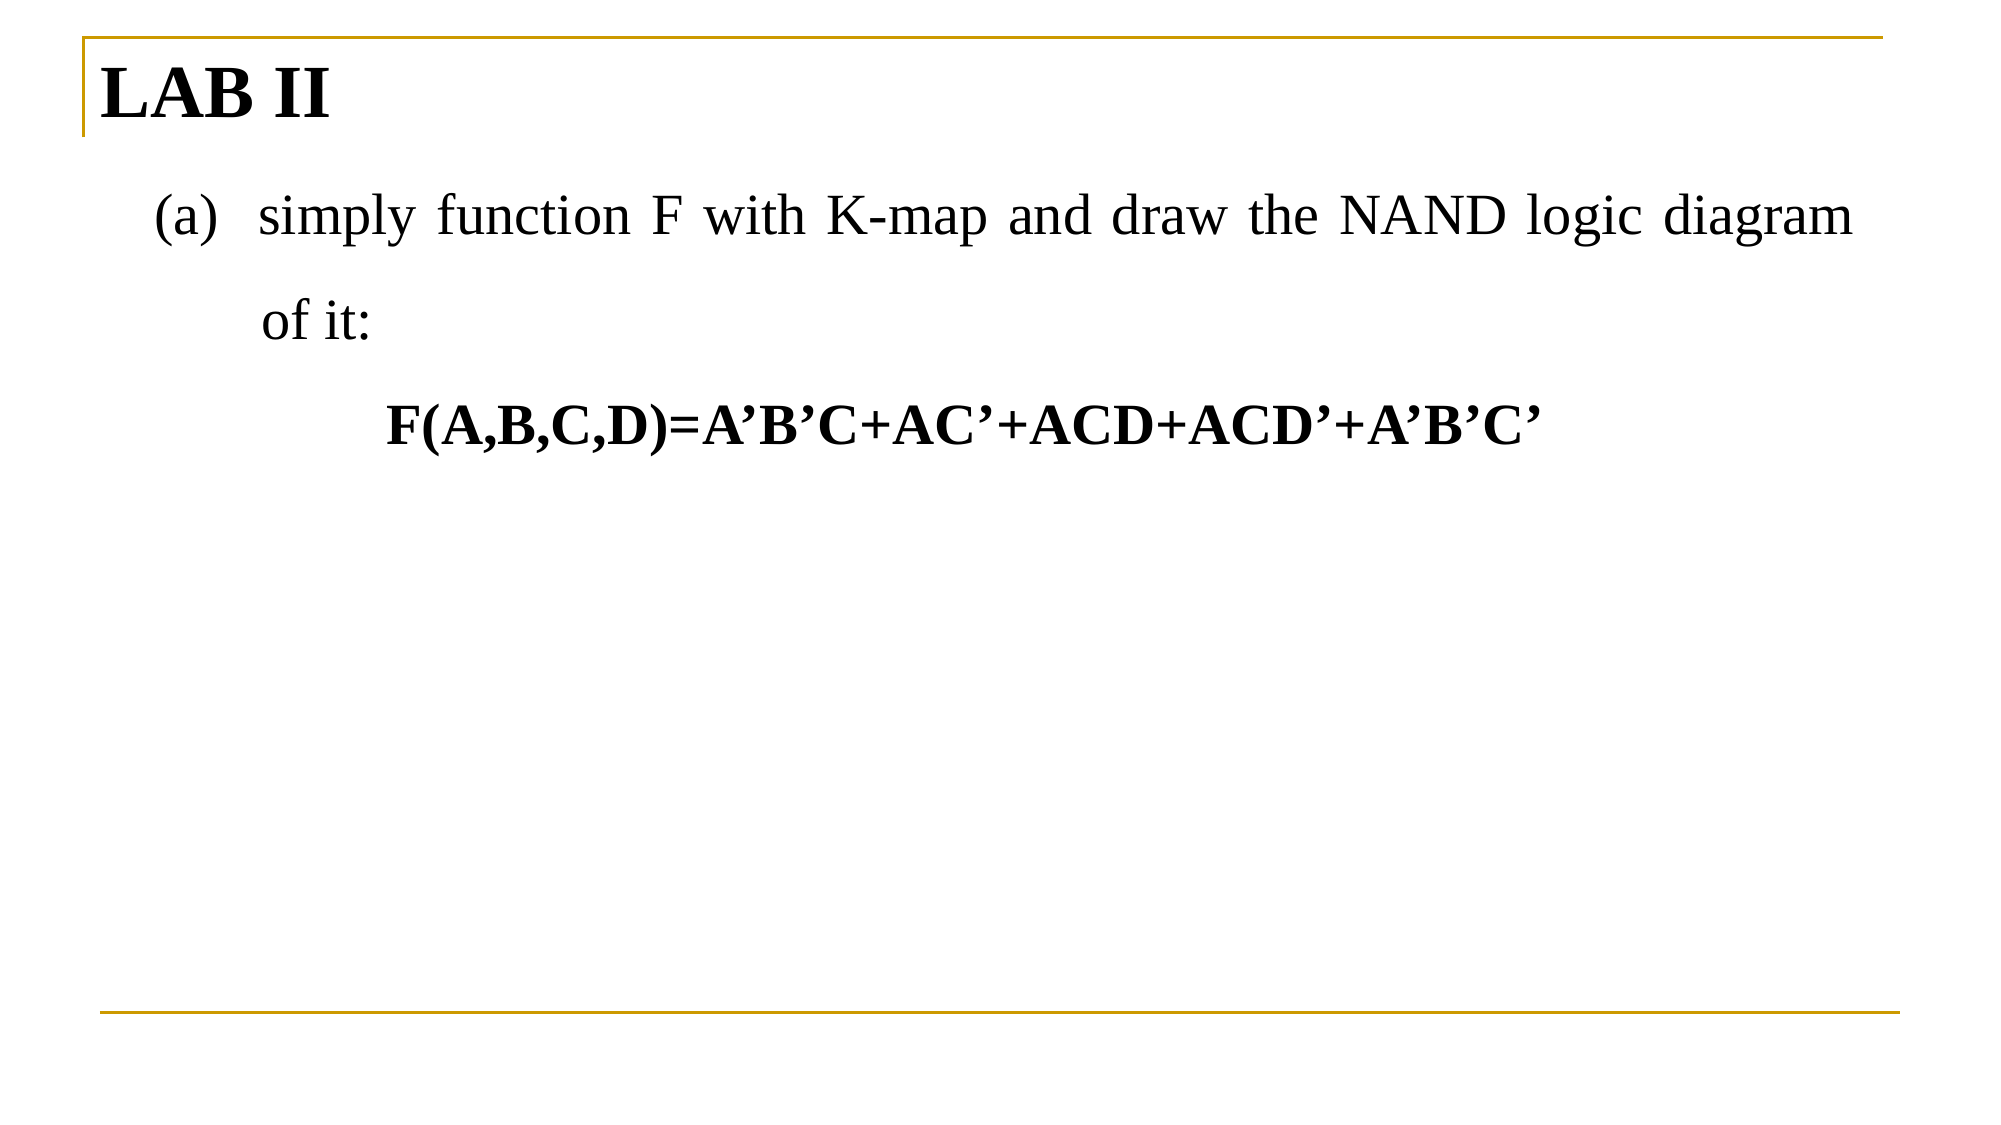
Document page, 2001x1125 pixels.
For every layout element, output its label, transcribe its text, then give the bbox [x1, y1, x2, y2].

title LAB II [85, 35, 1598, 134]
list (a) simply function F with K-map and draw the NAND logic diagram of it: F(A,B,C,D)=A’B’C+AC’+ACD+ACD’+A’B’C’ [85, 134, 1871, 884]
